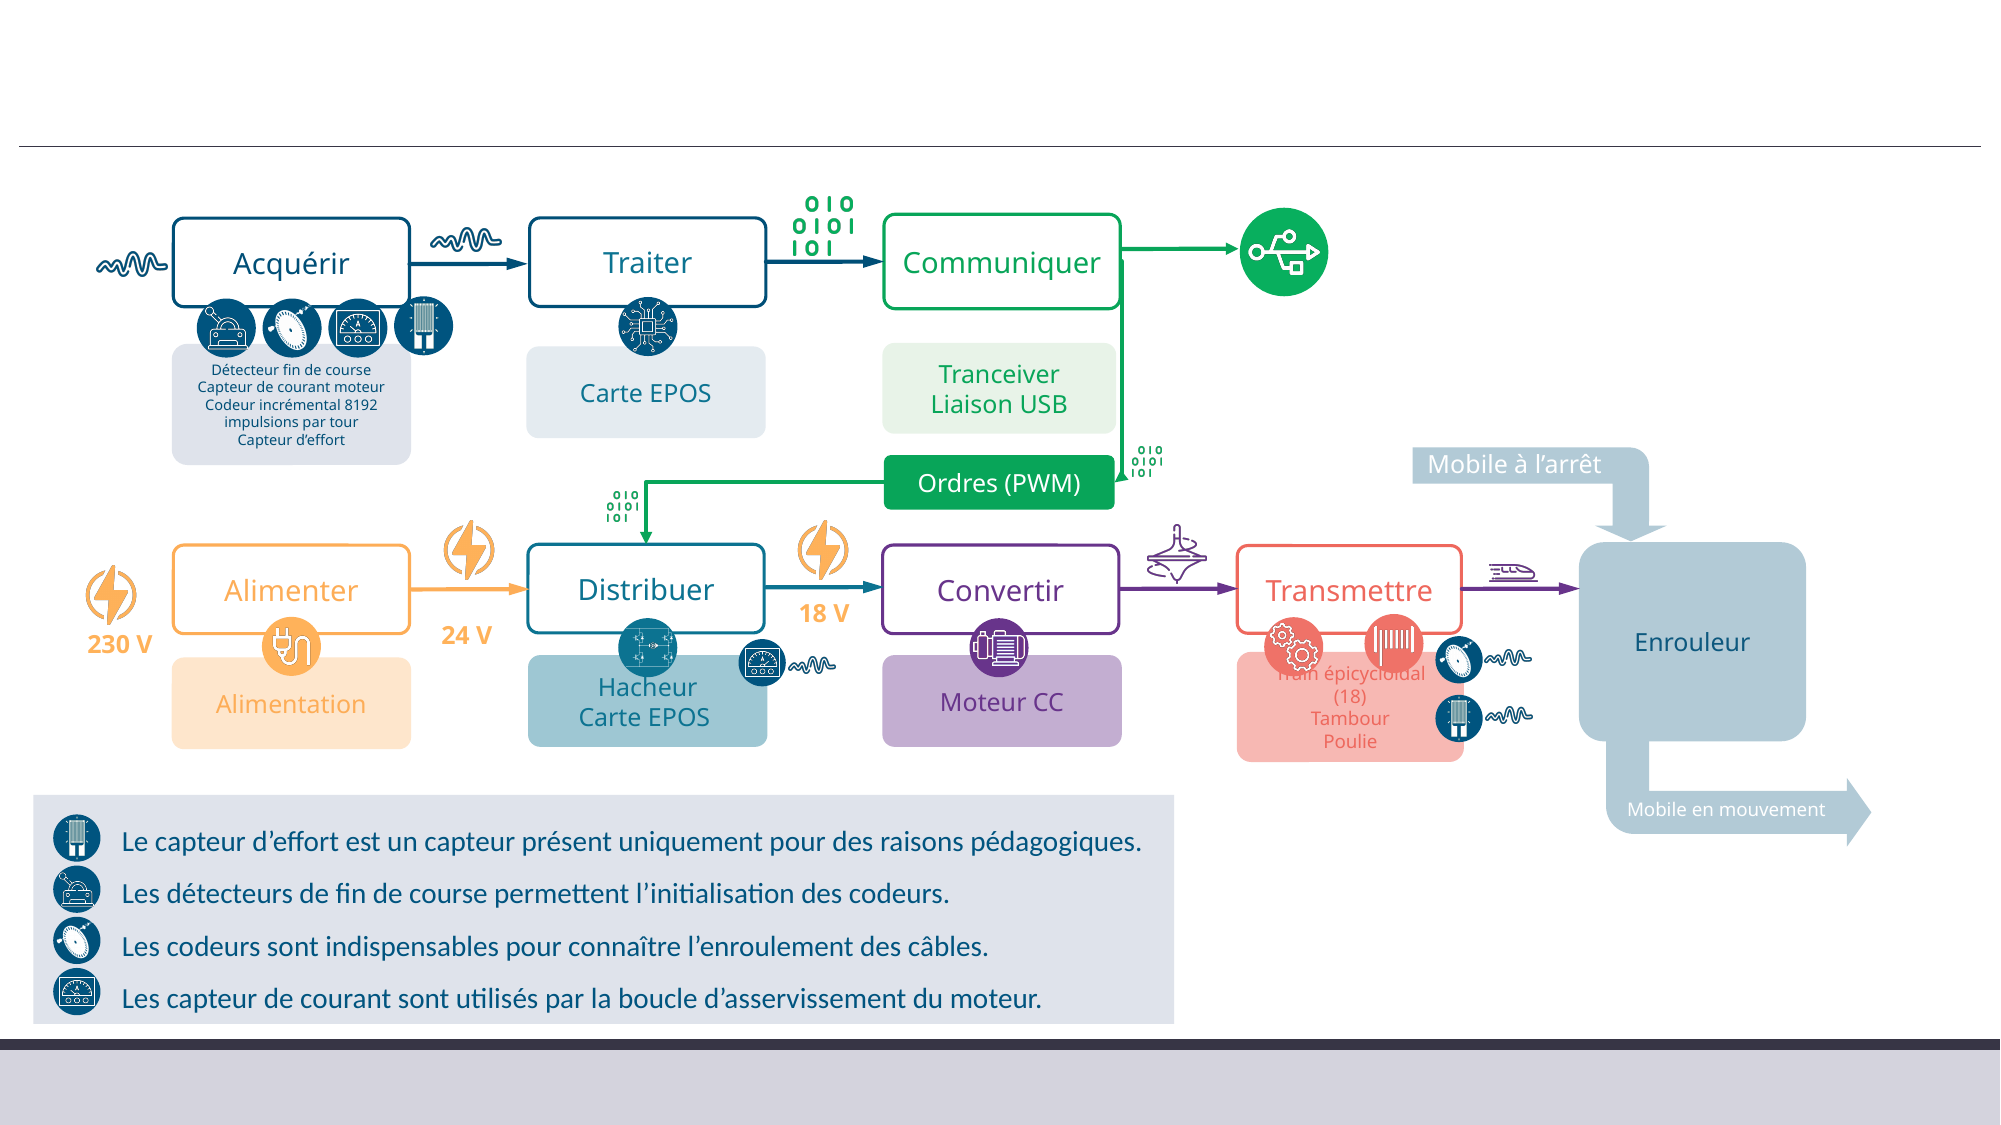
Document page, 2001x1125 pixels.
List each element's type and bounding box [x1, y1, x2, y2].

text_box [27, 196, 1873, 848]
text_box [32, 794, 1175, 1025]
